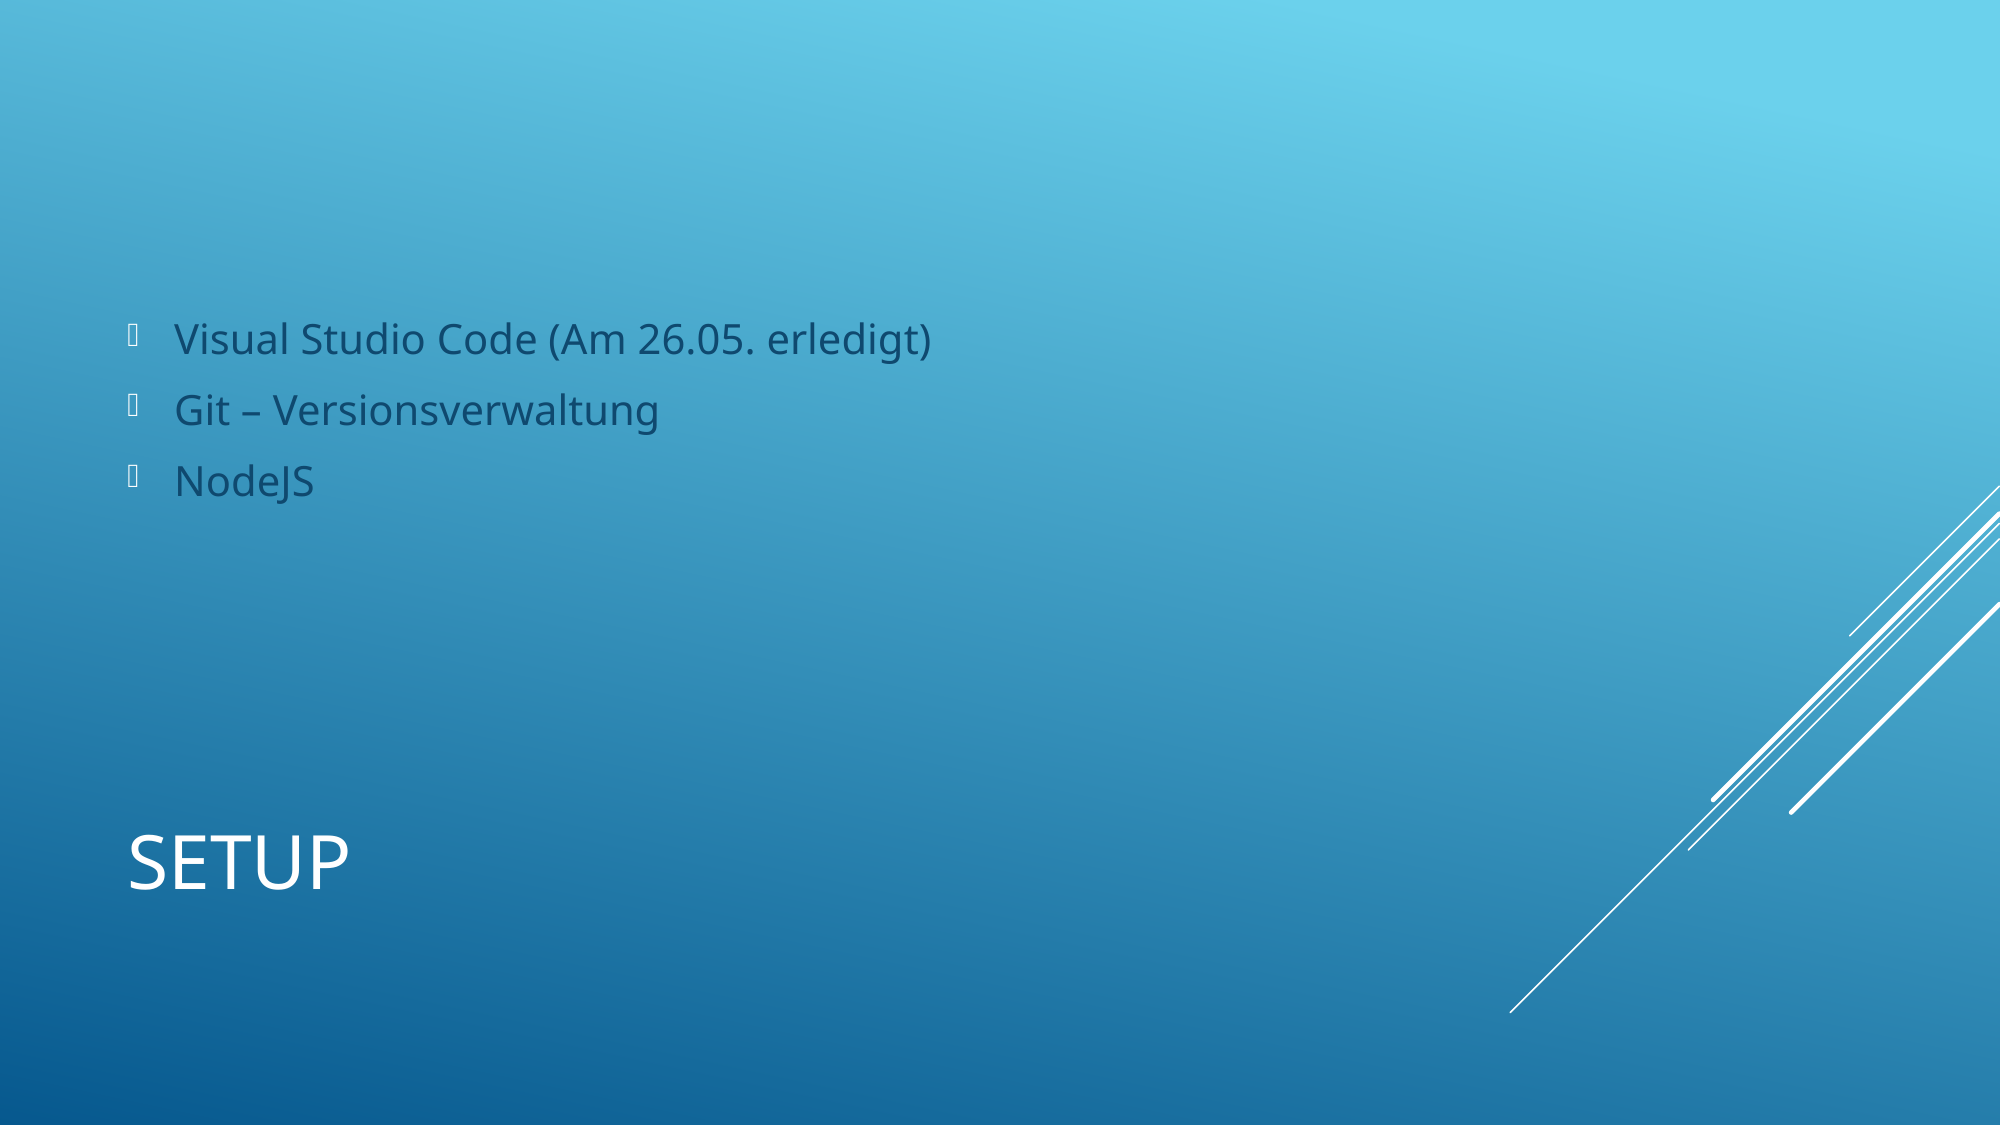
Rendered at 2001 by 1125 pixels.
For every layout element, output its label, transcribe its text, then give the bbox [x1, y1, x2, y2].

title Setup [112, 736, 1513, 984]
list Visual Studio Code (Am 26.05. erledigt) Git – Versionsverwaltung NodeJS [112, 112, 1513, 706]
